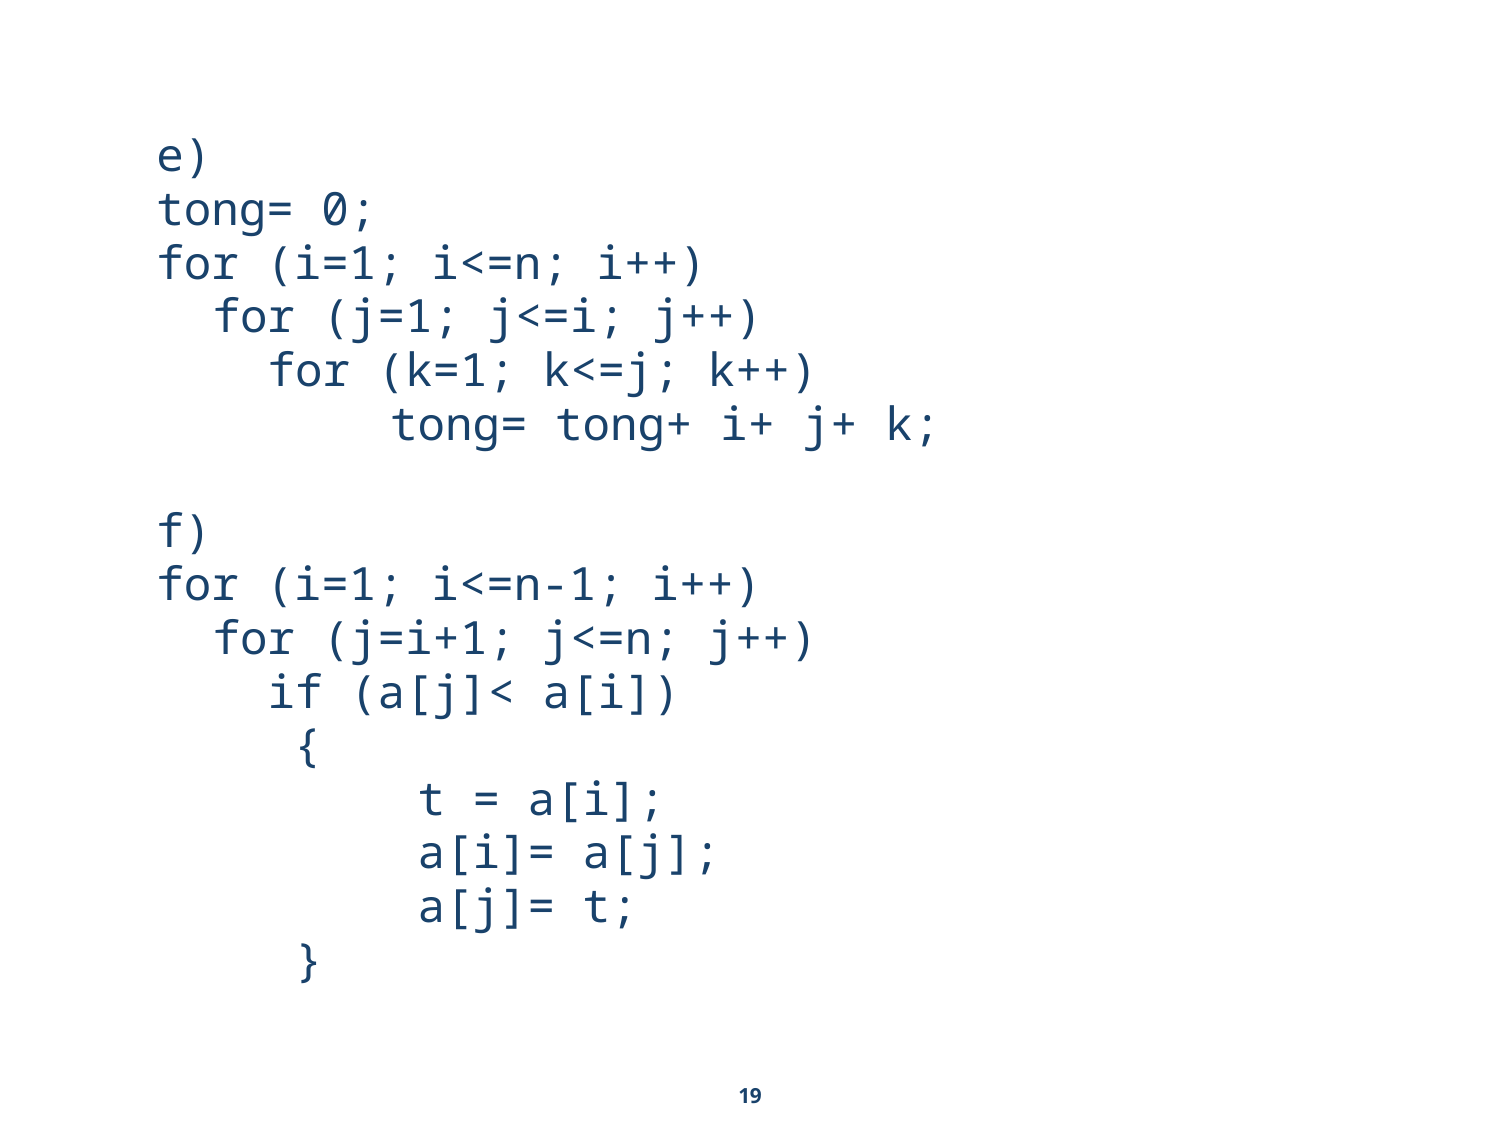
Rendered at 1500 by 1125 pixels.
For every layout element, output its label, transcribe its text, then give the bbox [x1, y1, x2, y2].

slide_number 19 [575, 1074, 925, 1114]
text_box e) tong= 0; for (i=1; i<=n; i++) for (j=1; j<=i; j++) for (k=1; k<=j; k++) tong= tong+ i+ j+ k; f) for (i=1; i<=n-1; i++) for (j=i+1; j<=n; j++) if (a[j]< a[i]) { t = a[i]; a[i]= a[j]; a[j]= t; } [141, 124, 1238, 1055]
